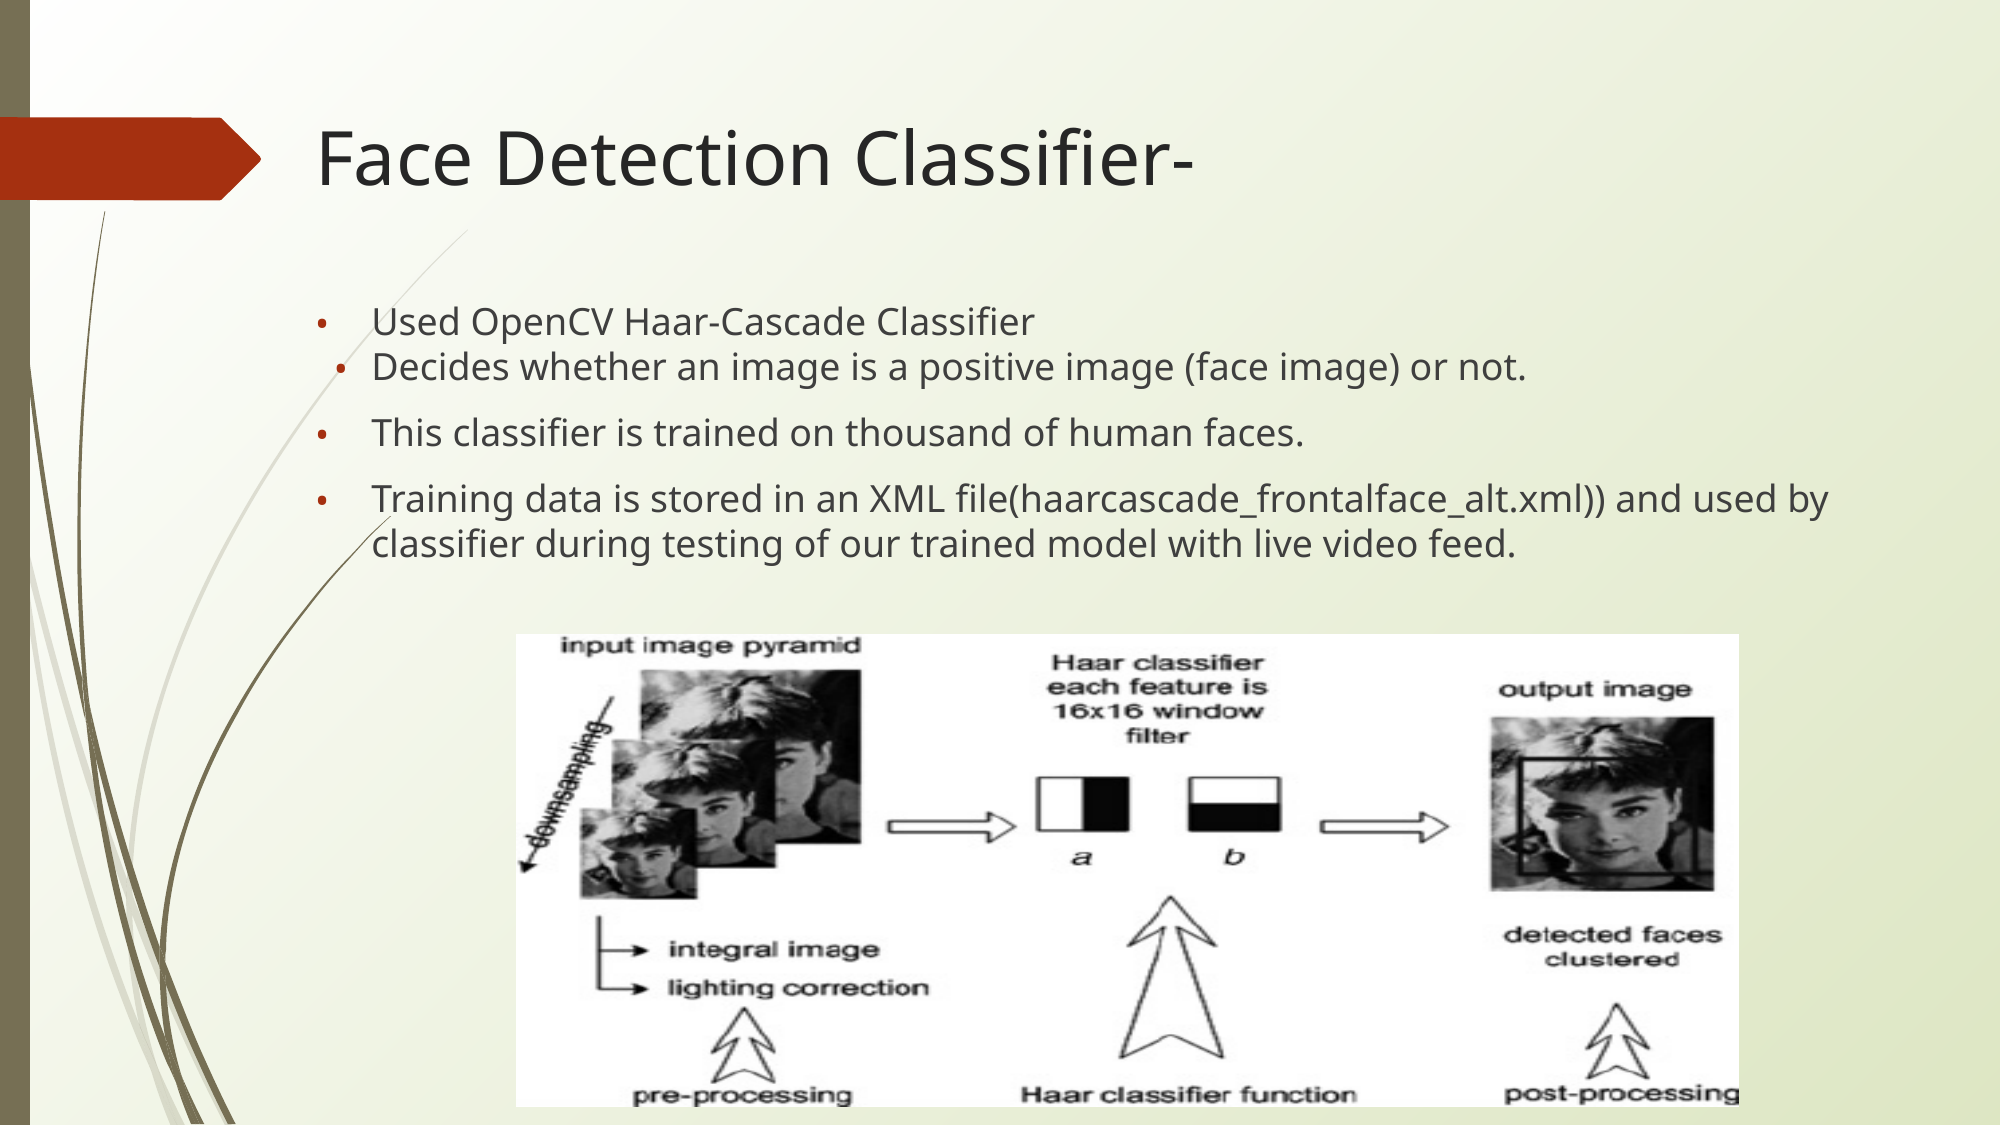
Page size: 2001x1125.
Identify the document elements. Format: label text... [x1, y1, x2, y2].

title Face Detection Classifier- [300, 102, 1888, 290]
list Used OpenCV Haar-Cascade Classifier Decides whether an image is a positive image (face image) or not. This classifier is trained on thousand of human faces. Training data is stored in an XML file(haarcascade_frontalface_alt.xml)) and used by classifier during testing of our trained model with live video feed. [300, 290, 1888, 970]
picture [516, 634, 1739, 1107]
